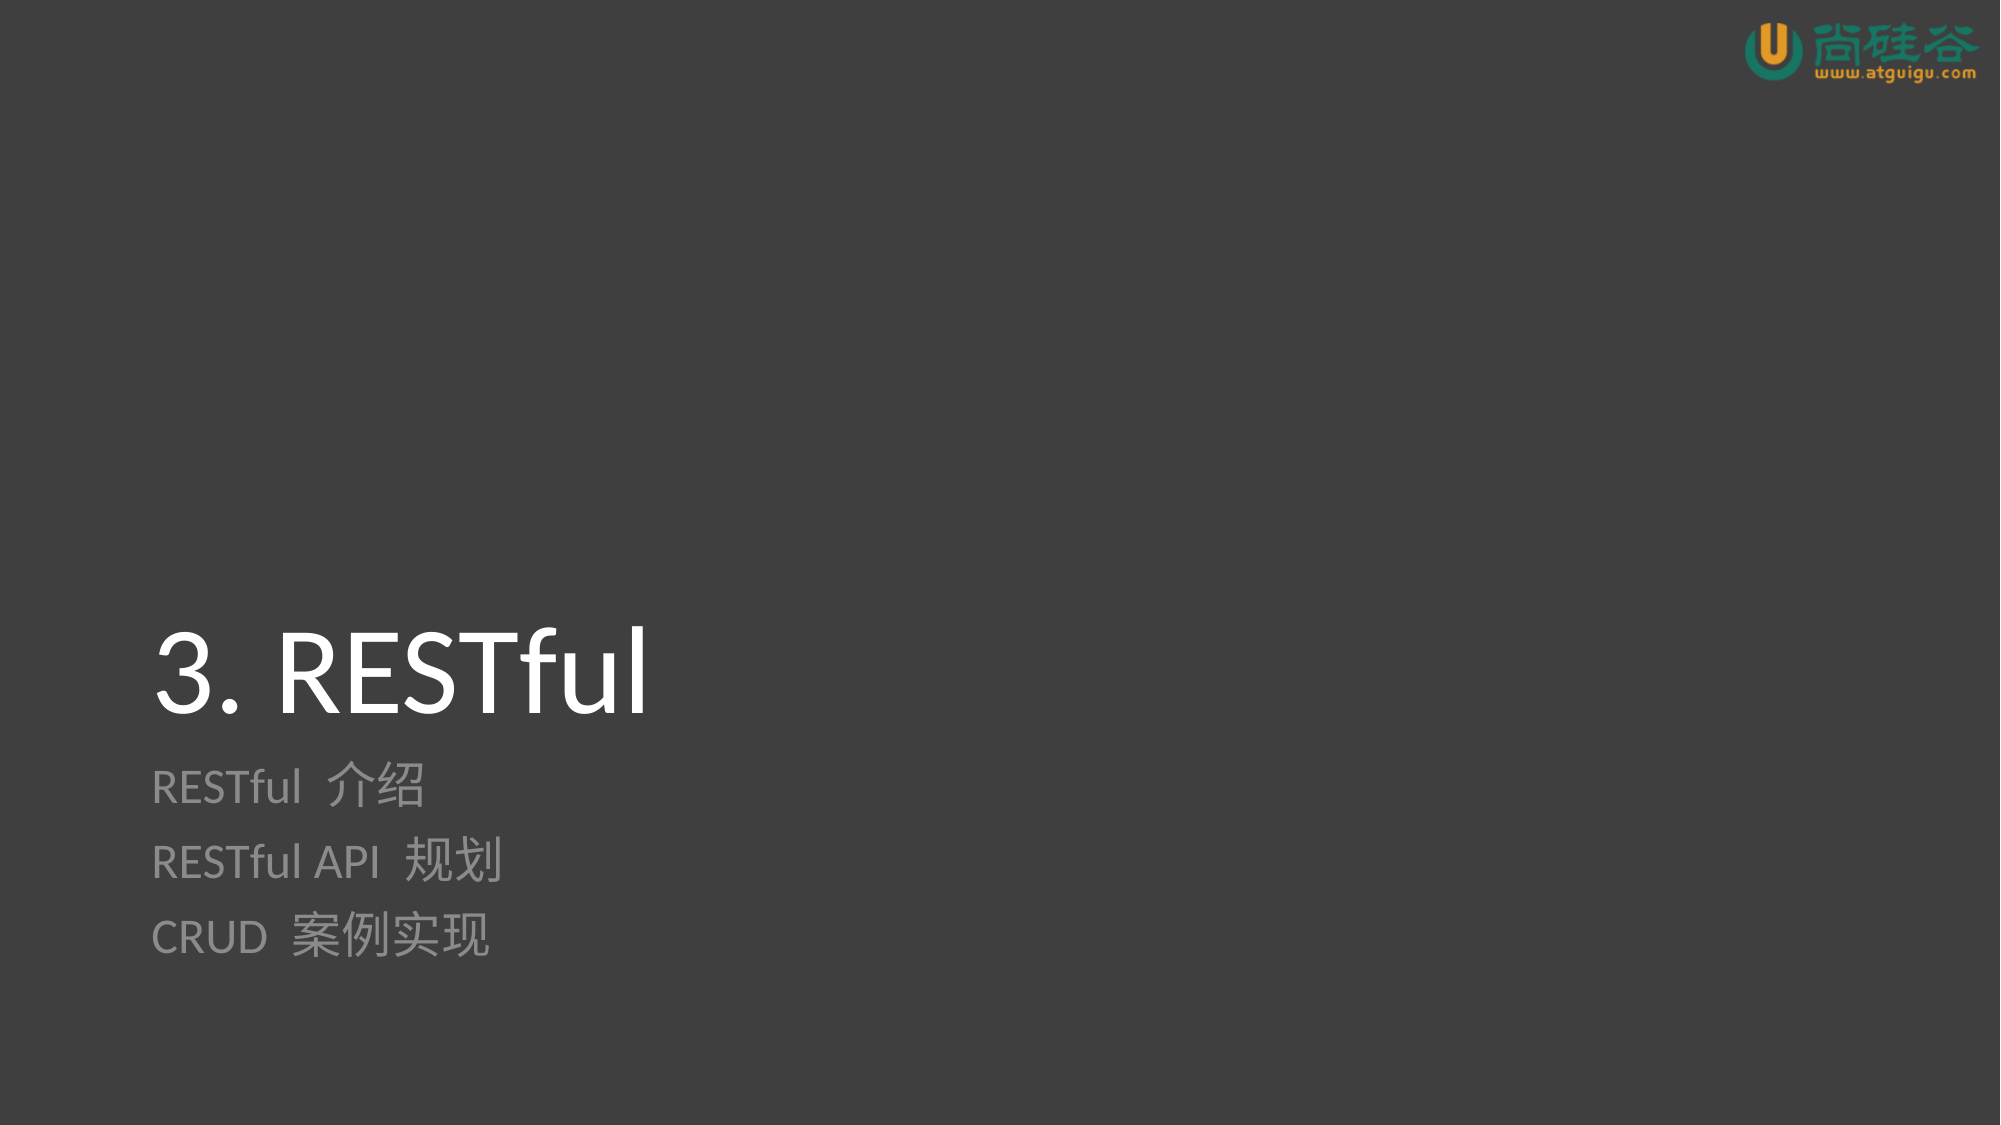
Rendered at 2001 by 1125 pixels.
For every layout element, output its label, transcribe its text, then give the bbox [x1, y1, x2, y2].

list RESTful 介绍 RESTful API 规划 CRUD 案例实现 [136, 752, 1862, 999]
picture [1745, 22, 1980, 84]
title 3. RESTful [136, 280, 1862, 749]
